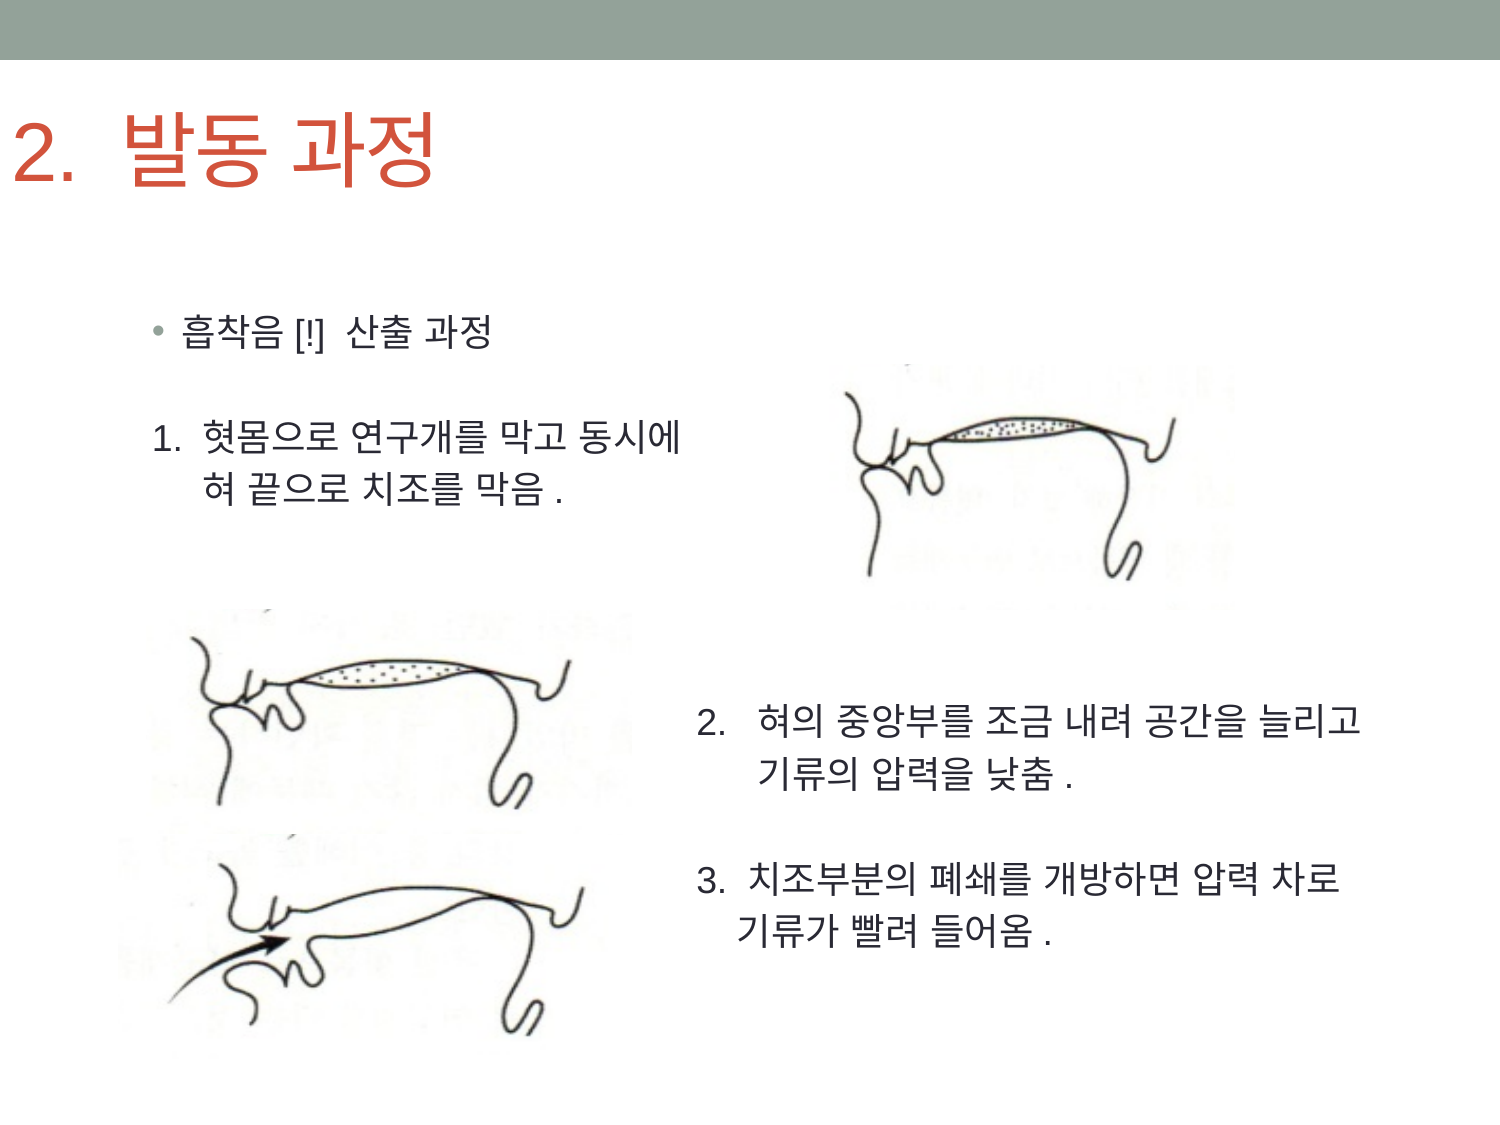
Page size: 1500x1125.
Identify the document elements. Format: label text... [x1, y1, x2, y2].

picture [117, 609, 633, 1059]
list 흡착음[!] 산출 과정 1. 혓몸으로 연구개를 막고 동시에 혀 끝으로 치조를 막음. 2. 혀의 중앙부를 조금 내려 공간을 늘리고 기류의 압력을 낮춤. 3. 치조부분의 폐쇄를 개방하면 압력 차로 기류가 빨려 들어옴. [1, 243, 1500, 1125]
title 2. 발동 과정 [0, 54, 1497, 243]
picture [749, 364, 1235, 610]
